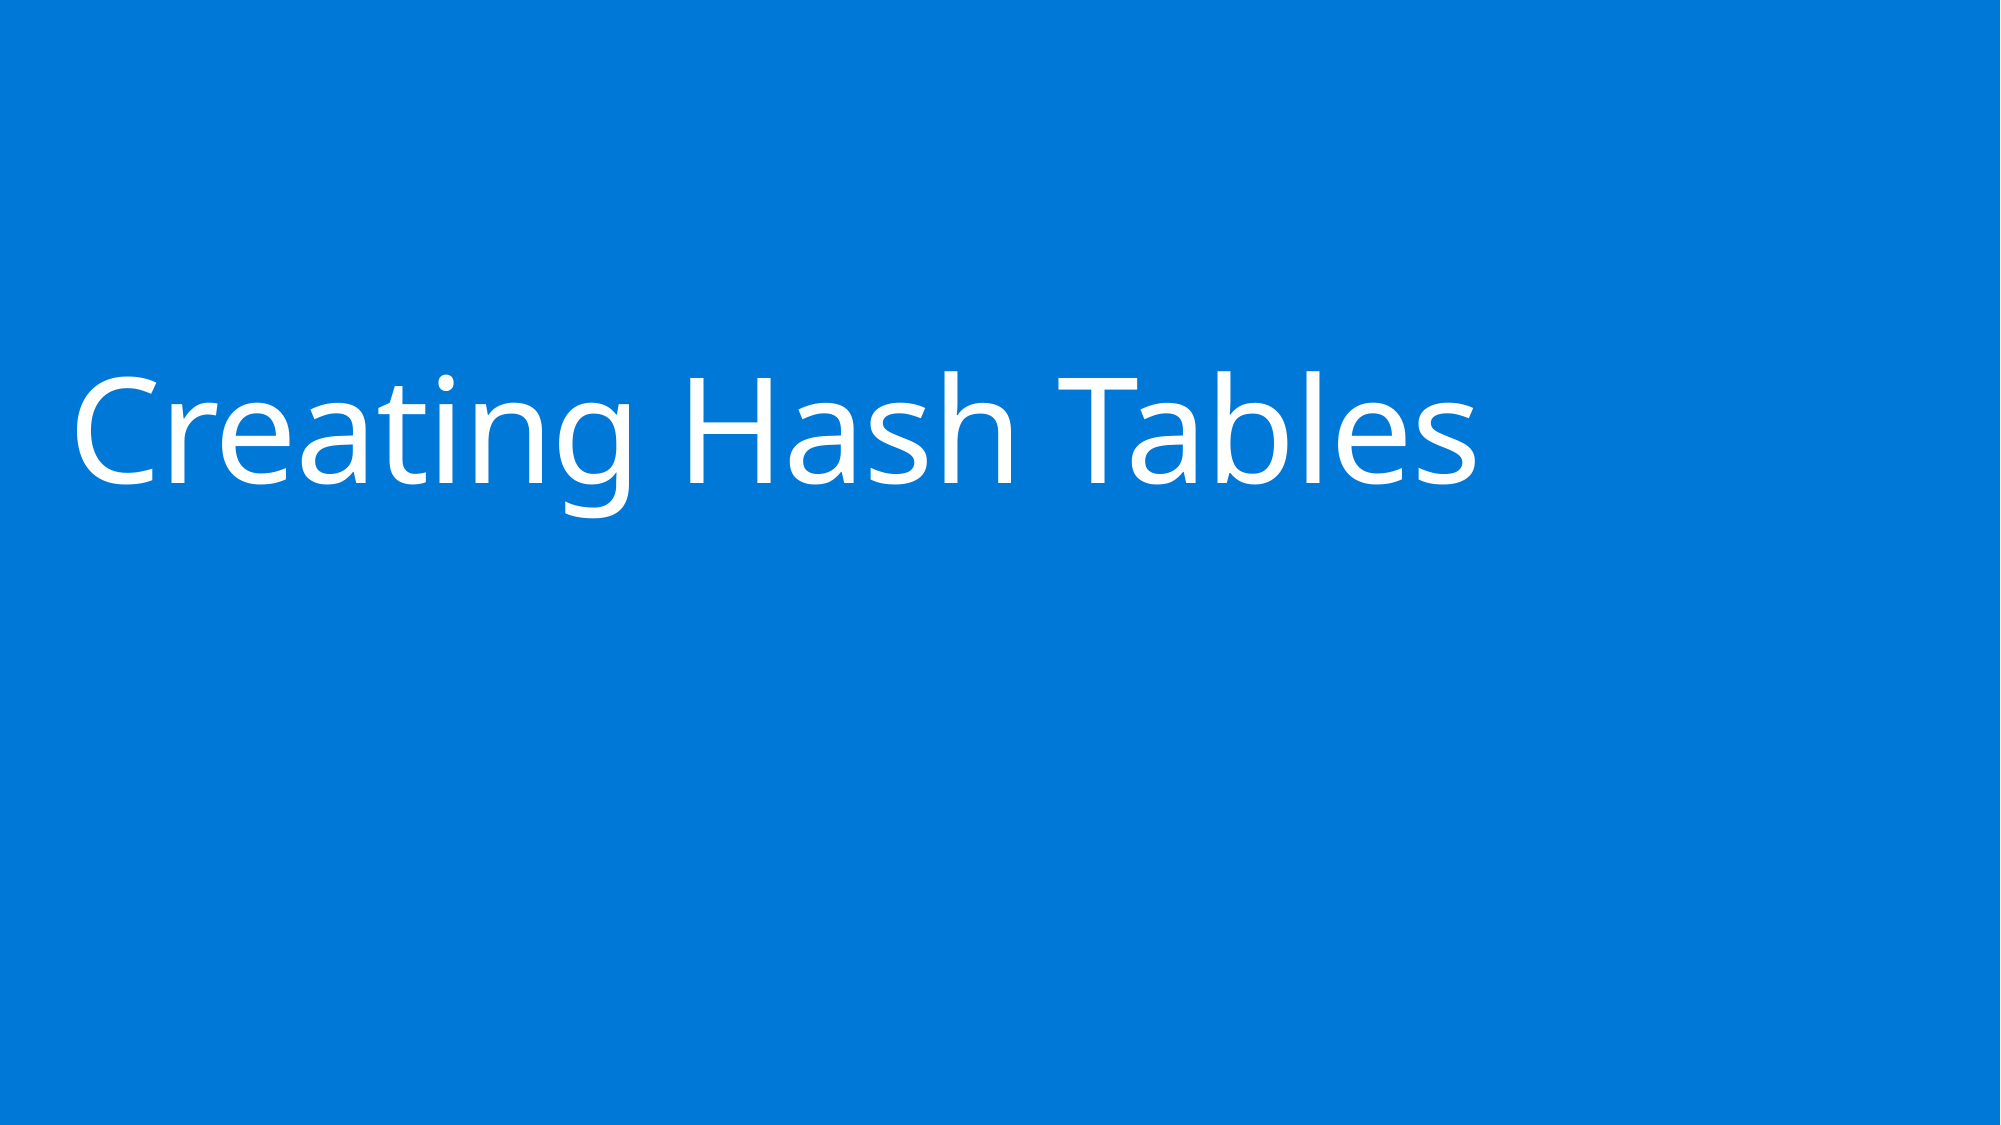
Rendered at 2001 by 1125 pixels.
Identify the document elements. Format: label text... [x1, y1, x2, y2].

title Creating Hash Tables [44, 341, 1956, 532]
